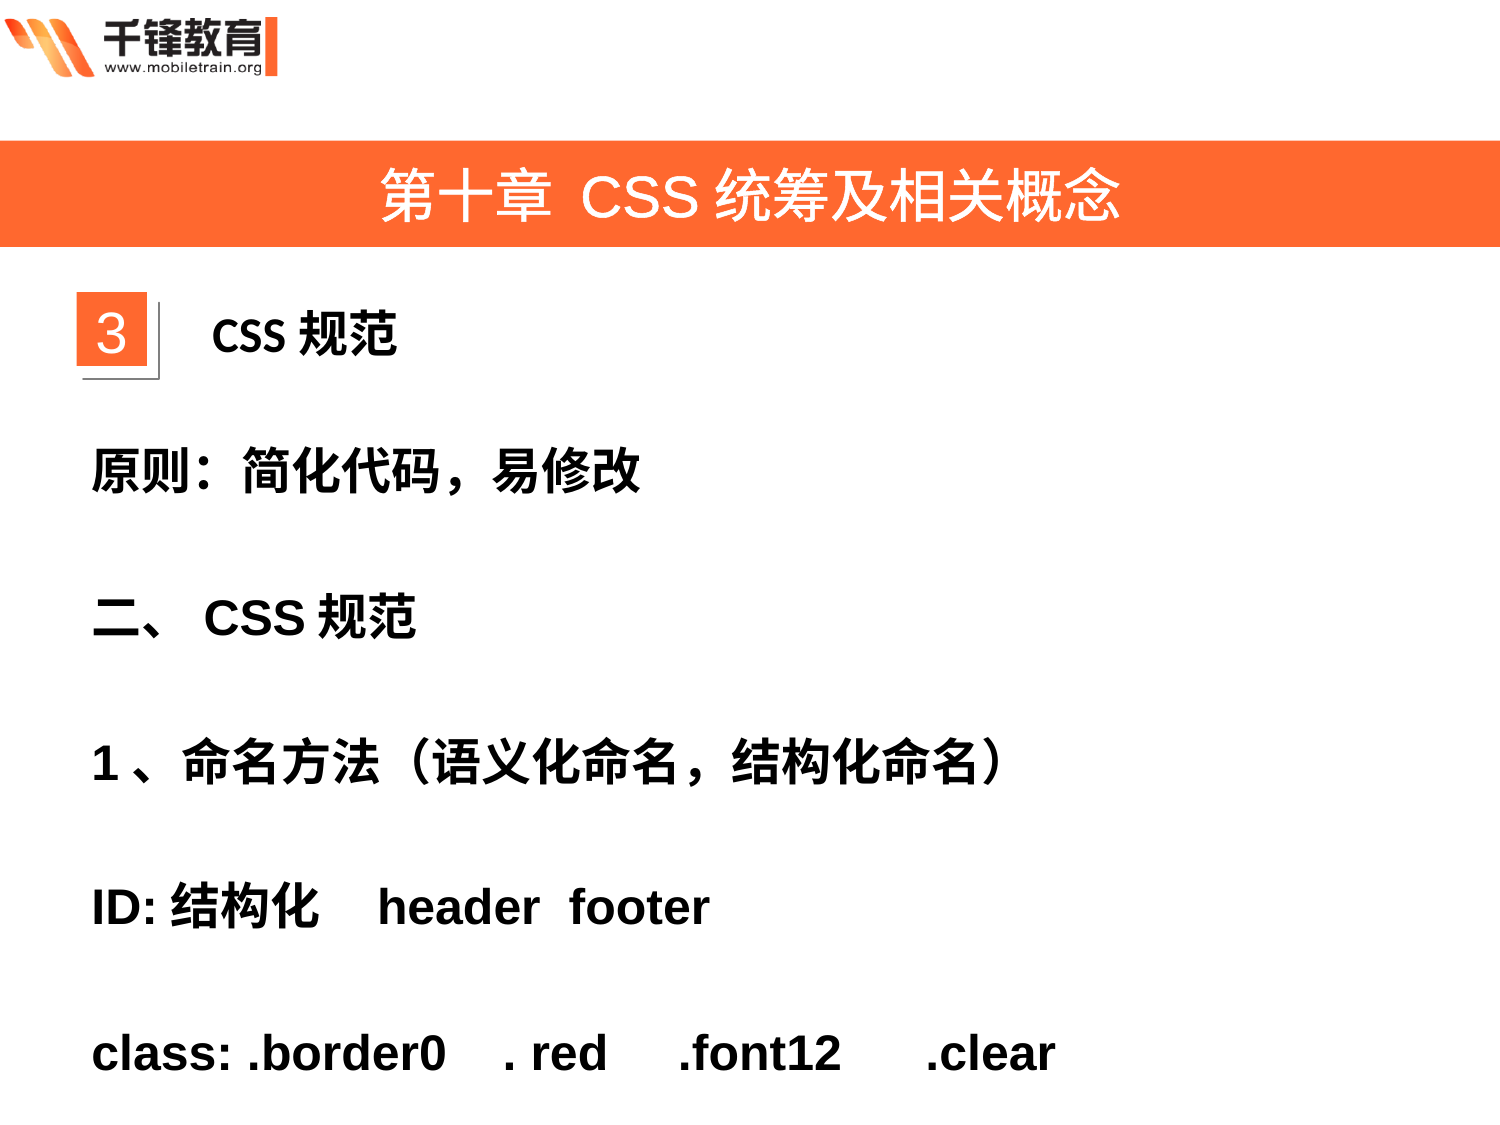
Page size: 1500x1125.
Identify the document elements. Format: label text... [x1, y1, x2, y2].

text_box [139, 292, 147, 366]
text_box [76, 292, 80, 366]
text_box CSS规范 [197, 295, 1352, 371]
text_box 原则：简化代码，易修改 二、CSS规范 1、命名方法（语义化命名，结构化命名） ID:结构化 header footer class: .border0 . red .font12 .clear [76, 432, 1459, 1094]
text_box 第十章 CSS统筹及相关概念 [0, 140, 1500, 247]
text_box 3 [80, 287, 139, 373]
picture [3, 18, 261, 79]
